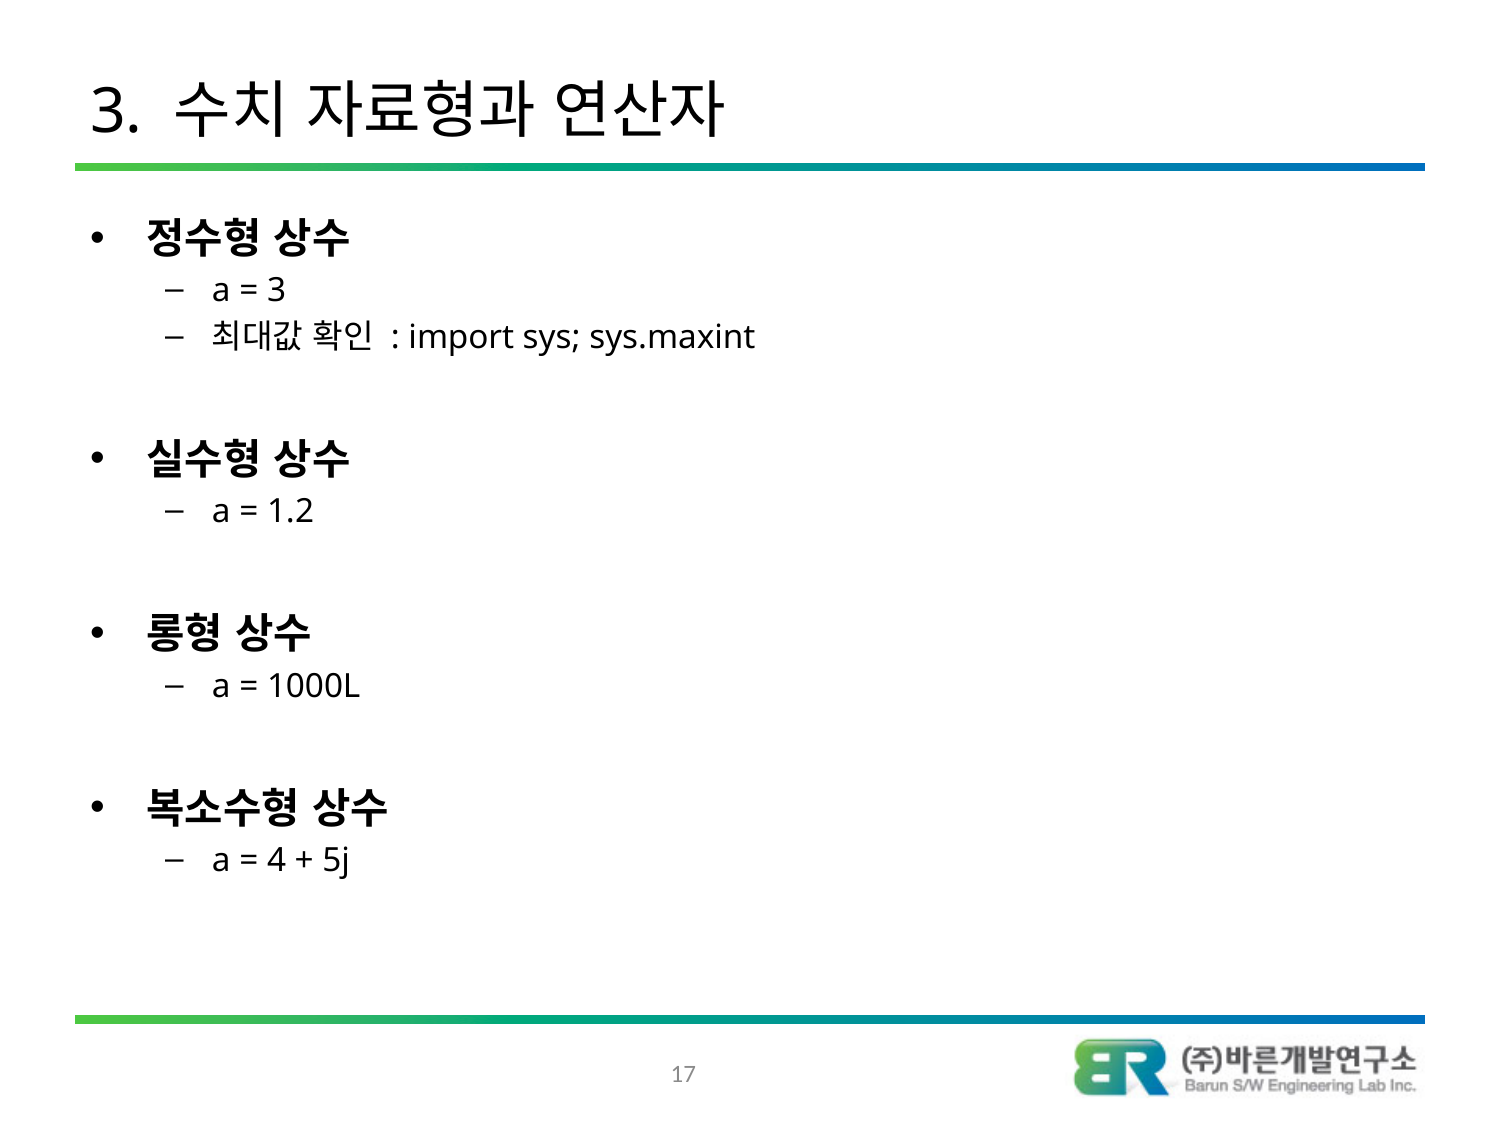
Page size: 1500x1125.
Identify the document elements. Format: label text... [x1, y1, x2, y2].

picture [1296, 1015, 1425, 1024]
slide_number 17 [508, 1042, 859, 1103]
list 정수형 상수 a = 3 최대값 확인 : import sys; sys.maxint 실수형 상수 a = 1.2 롱형 상수 a = 1000L 복소수형 상수 a = 4 + 5j [75, 204, 1425, 1005]
picture [75, 1015, 1040, 1024]
title 3. 수치 자료형과 연산자 [75, 45, 1425, 171]
picture [1064, 1032, 1425, 1103]
